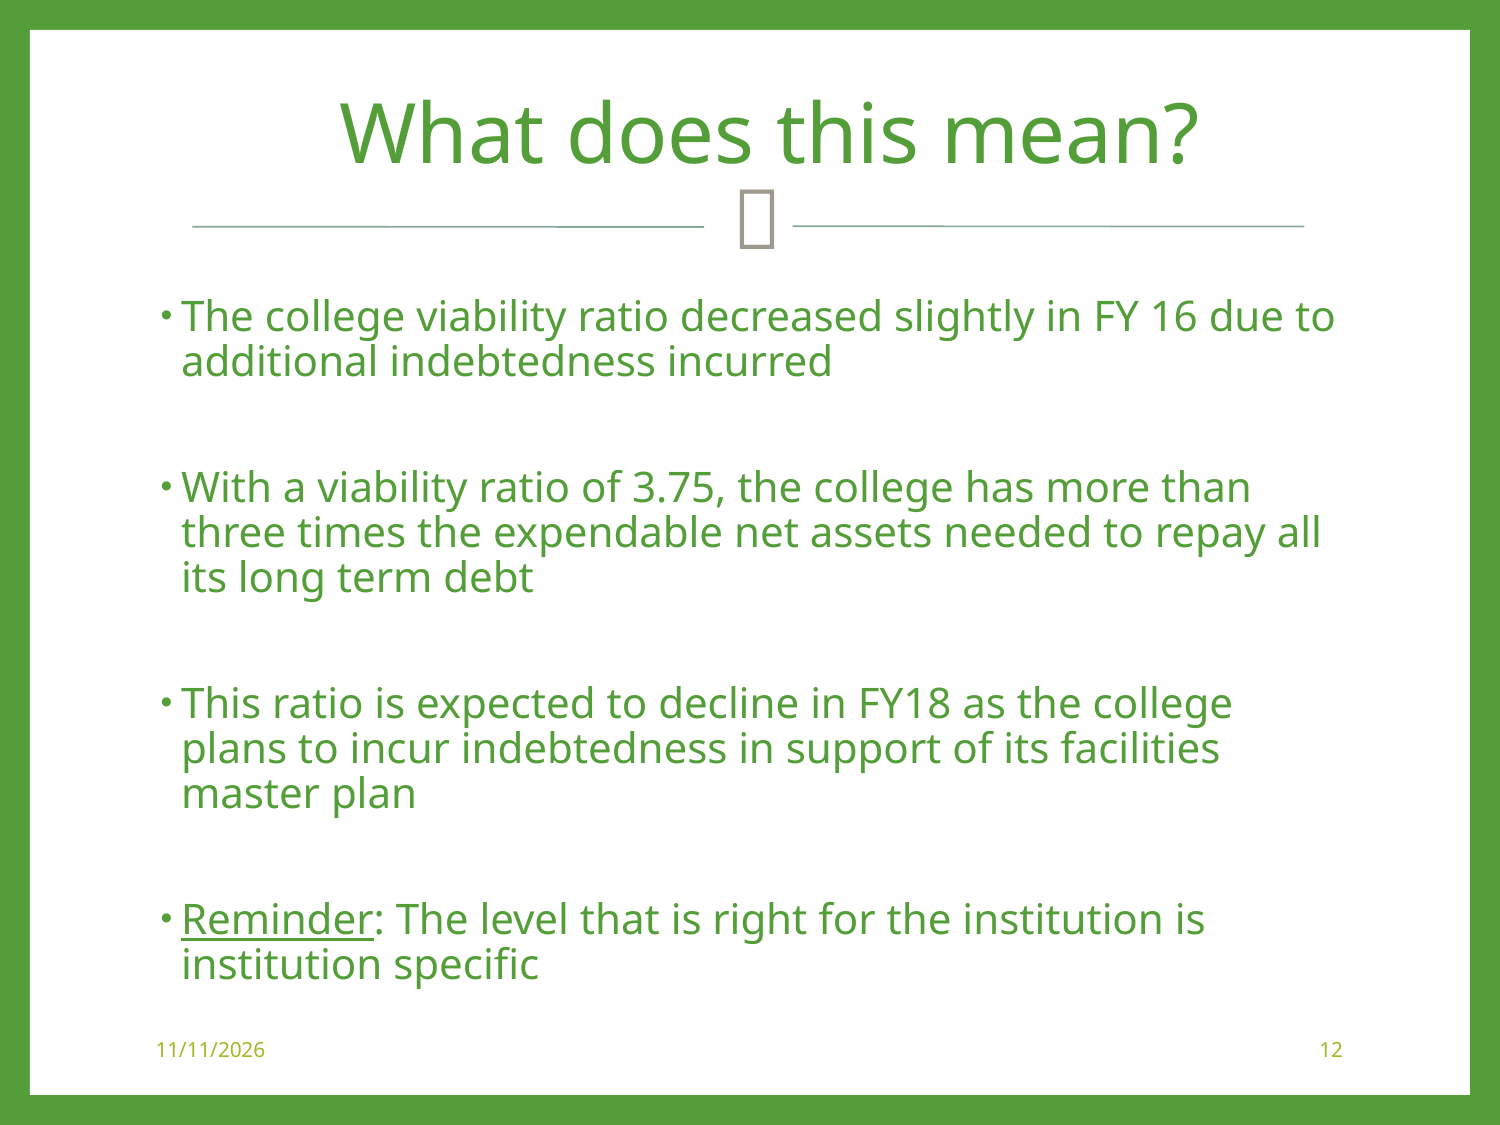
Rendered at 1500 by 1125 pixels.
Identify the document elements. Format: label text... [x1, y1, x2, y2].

slide_number 12 [1147, 1020, 1358, 1081]
list The college viability ratio decreased slightly in FY 16 due to additional indebtedness incurred With a viability ratio of 3.75, the college has more than three times the expendable net assets needed to repay all its long term debt This ratio is expected to decline in FY18 as the college plans to incur indebtedness in support of its facilities master plan Reminder: The level that is right for the institution is institution specific [140, 287, 1356, 1000]
title What does this mean? [162, 24, 1378, 248]
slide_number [140, 1020, 428, 1081]
